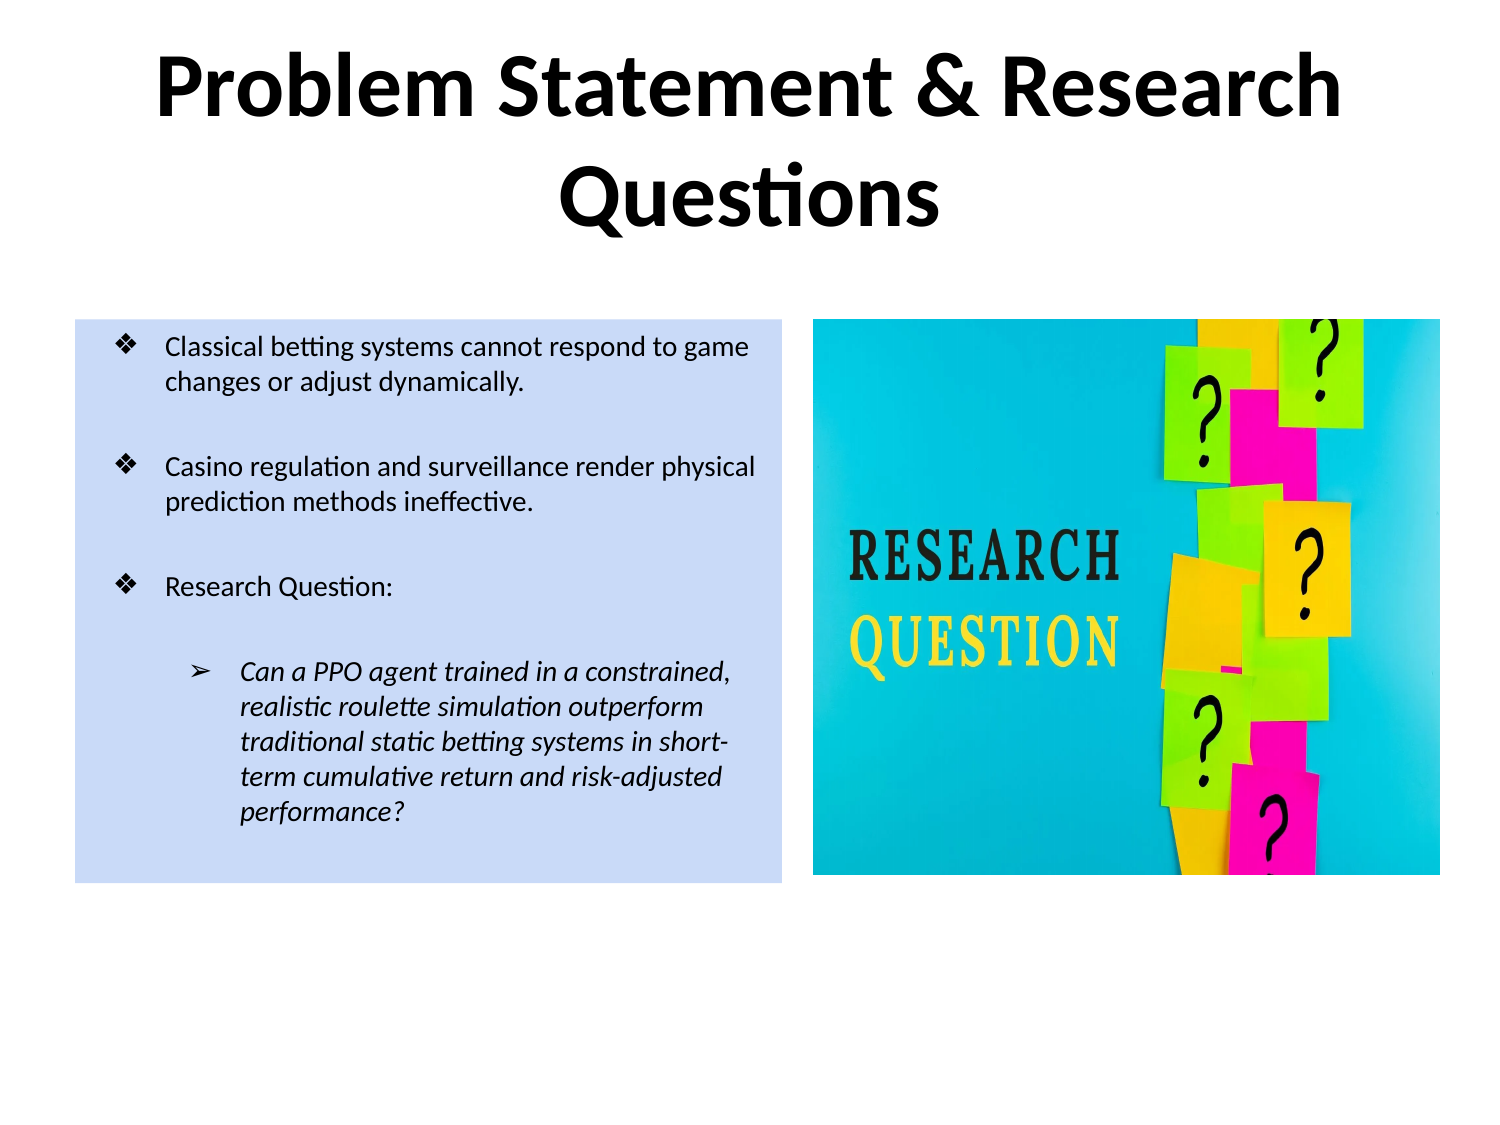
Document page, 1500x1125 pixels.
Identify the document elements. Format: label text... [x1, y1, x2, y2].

list Classical betting systems cannot respond to game changes or adjust dynamically. Casino regulation and surveillance render physical prediction methods ineffective. Research Question: Can a PPO agent trained in a constrained, realistic roulette simulation outperform traditional static betting systems in short-term cumulative return and risk-adjusted performance? [75, 319, 782, 884]
picture [813, 318, 1440, 875]
title Problem Statement & Research Questions [75, 32, 1425, 237]
